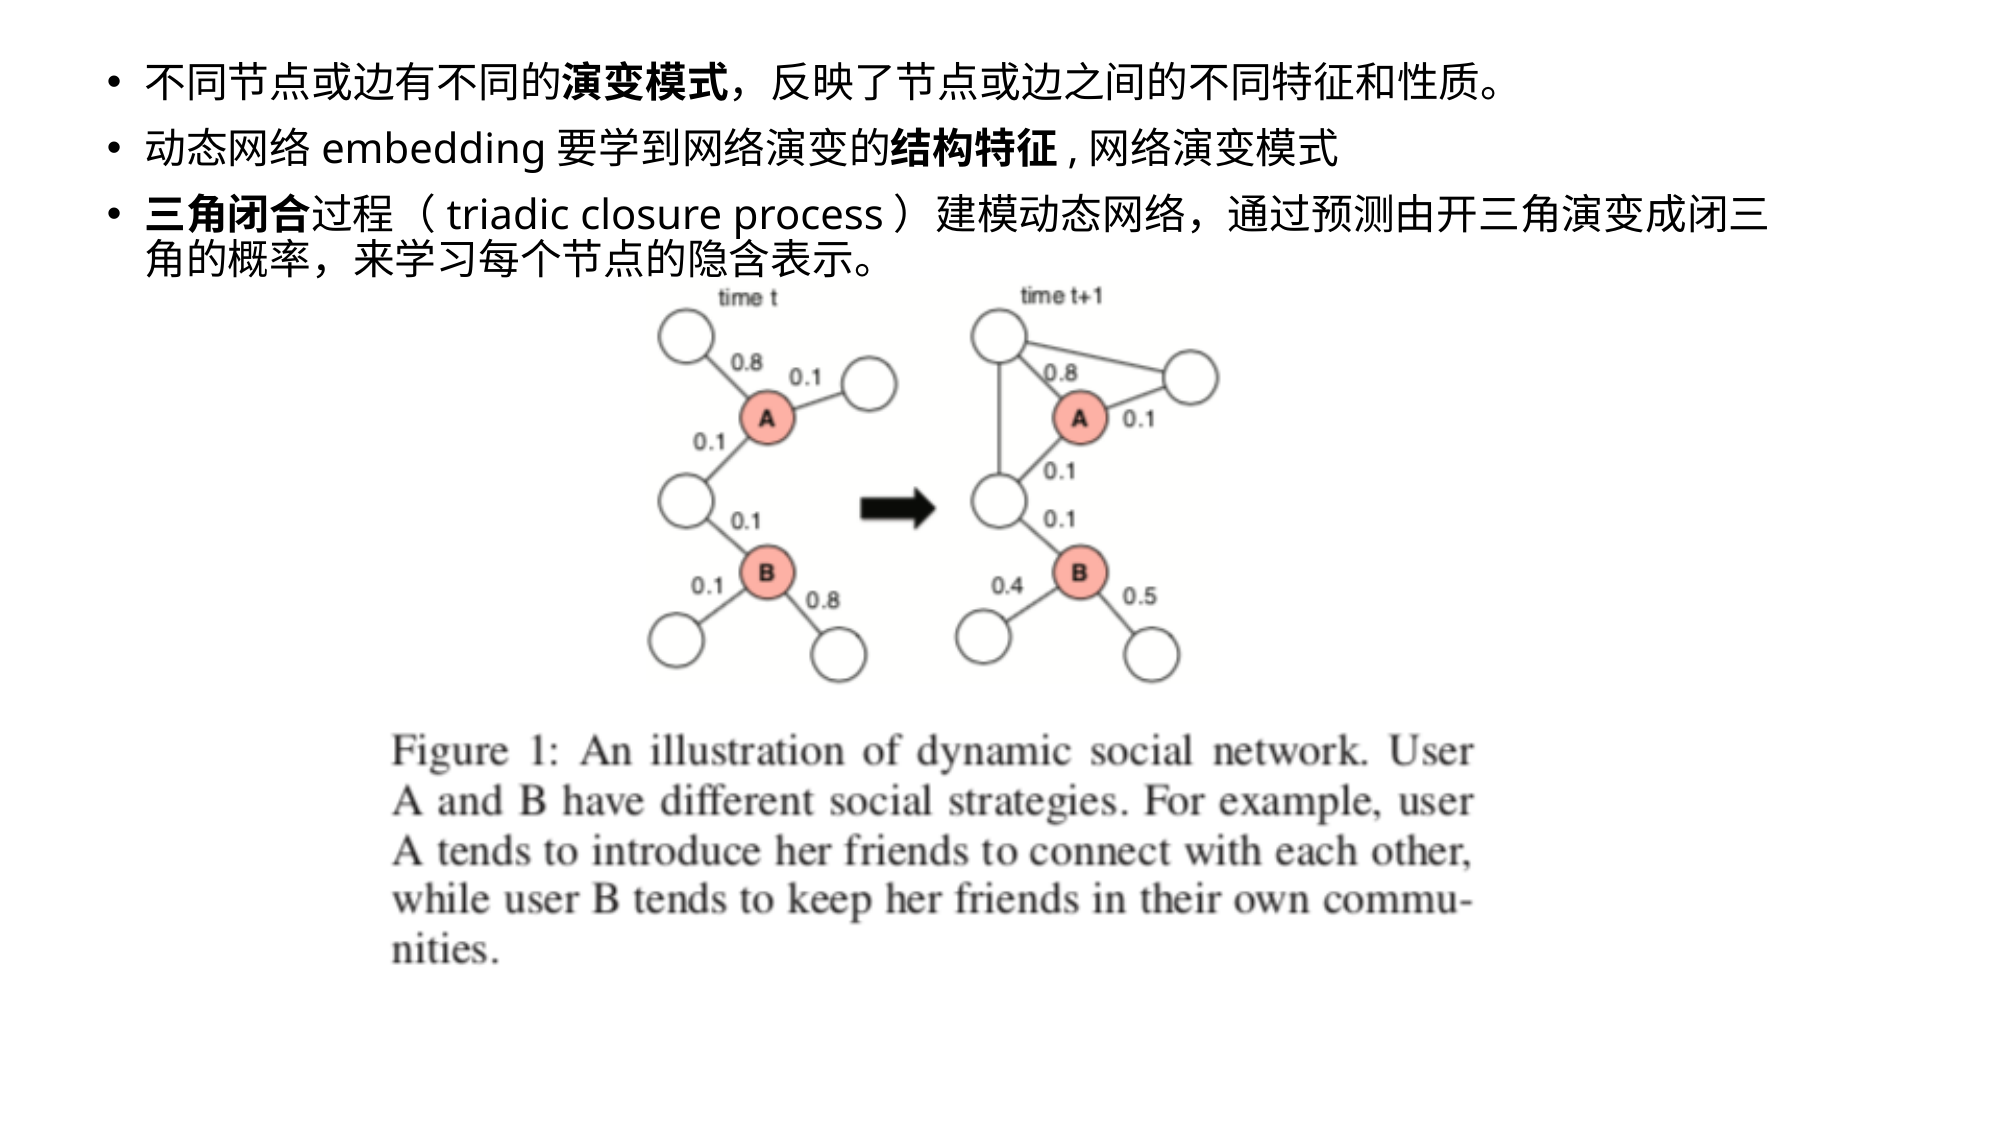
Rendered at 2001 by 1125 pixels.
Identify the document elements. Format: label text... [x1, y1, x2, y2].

list 不同节点或边有不同的演变模式，反映了节点或边之间的不同特征和性质。 动态网络embedding要学到网络演变的结构特征,网络演变模式 三角闭合过程（triadic closure process）建模动态网络，通过预测由开三角演变成闭三角的概率，来学习每个节点的隐含表示。 [91, 53, 1817, 768]
picture [293, 245, 1569, 990]
